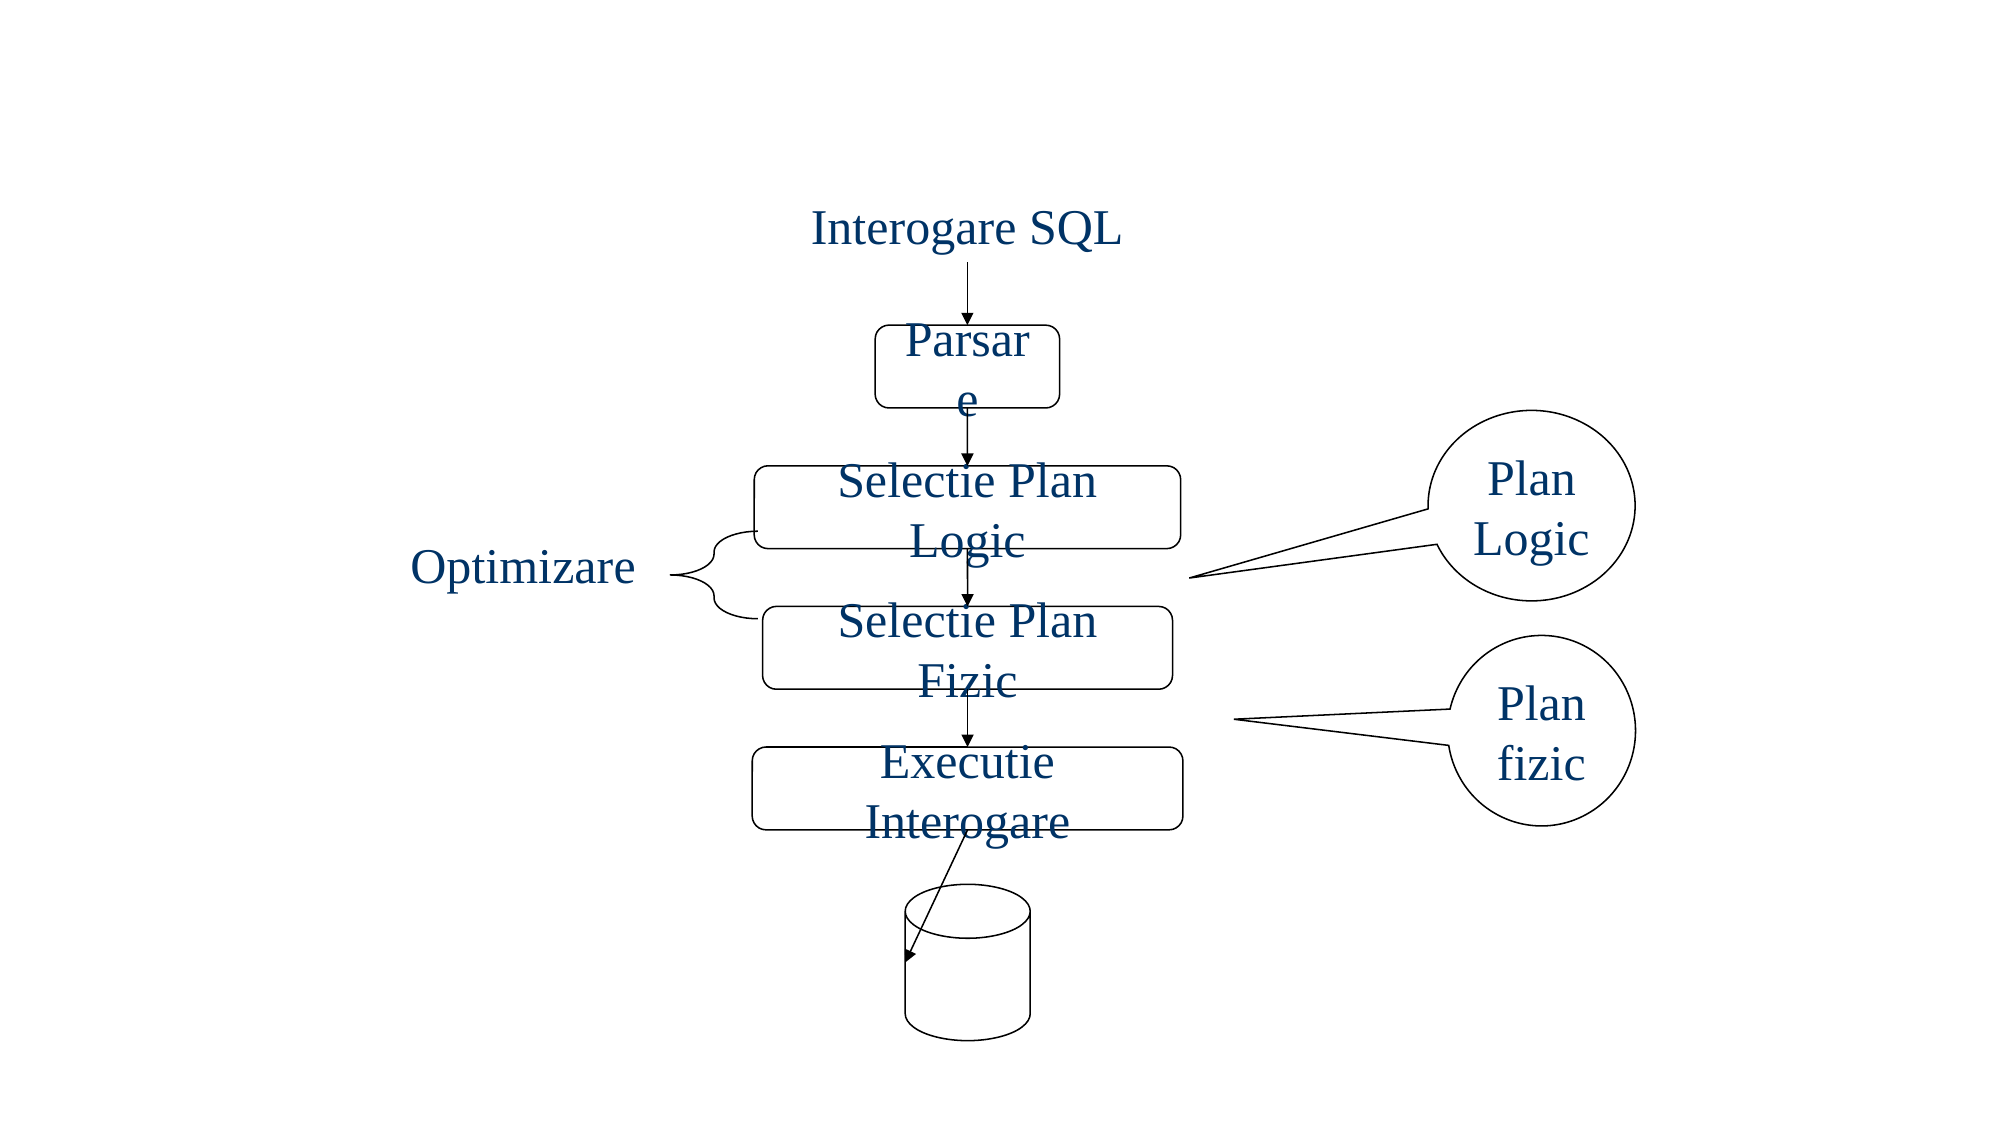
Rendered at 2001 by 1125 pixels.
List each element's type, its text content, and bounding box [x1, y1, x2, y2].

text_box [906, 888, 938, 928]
text_box Parsare [875, 325, 1060, 408]
text_box Selectie Plan Logic [754, 465, 1181, 549]
text_box SELECT oh.CustomerID, SUM(LineTotal) FROM Sales.SalesOrderDetail od JOIN Sales.SalesOrderHeader oh ON od.SalesOrderID=oh.SalesOrderID GROUP BY oh.CustomerID [922, 884, 1031, 938]
text_box [905, 884, 1031, 1041]
text_box Plan Logic [1189, 410, 1636, 601]
text_box Interogare SQL [796, 187, 1139, 263]
text_box [670, 531, 758, 619]
text_box Selectie Plan Fizic [762, 606, 1173, 690]
text_box Optimizare [395, 525, 651, 601]
text_box Executie Interogare [752, 746, 1183, 830]
text_box Plan fizic [1233, 635, 1636, 826]
